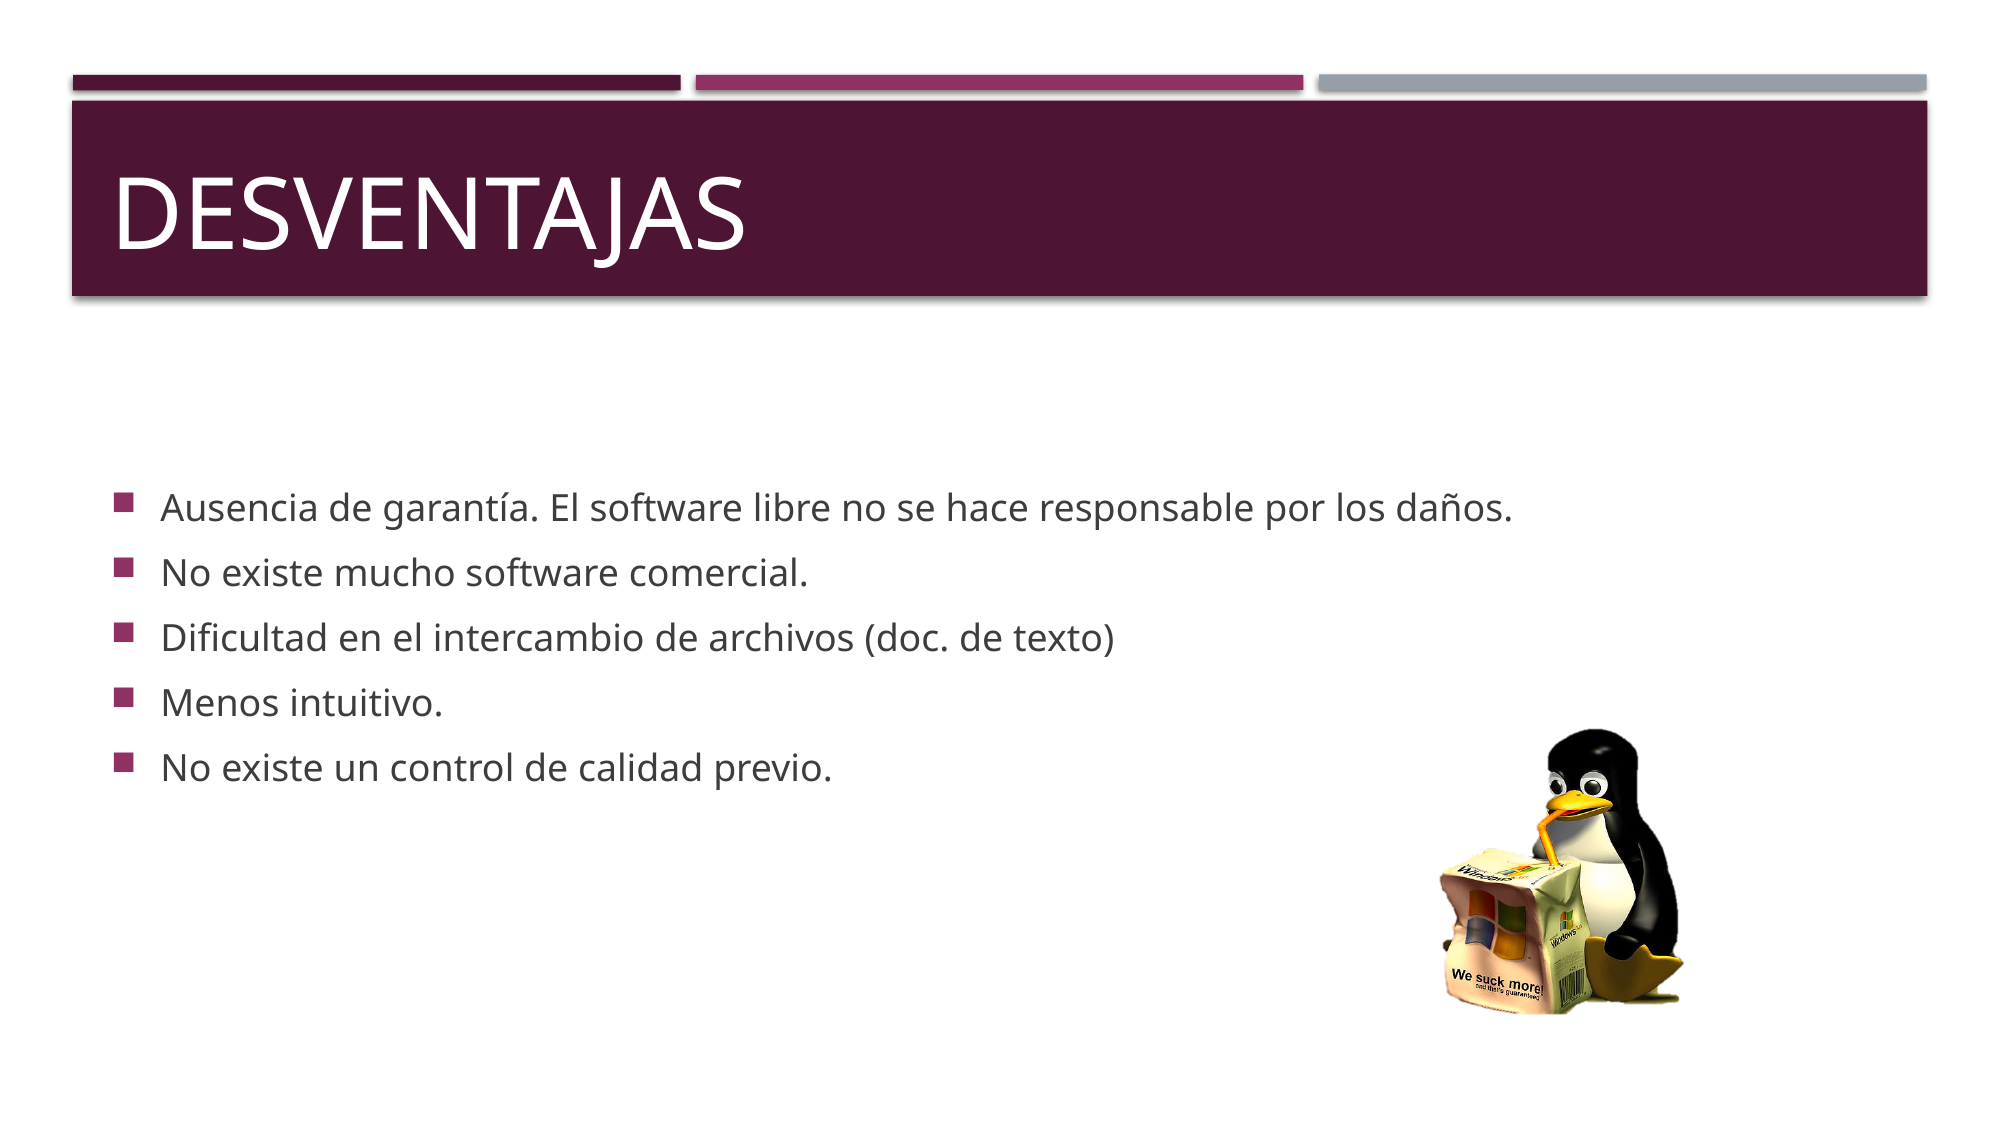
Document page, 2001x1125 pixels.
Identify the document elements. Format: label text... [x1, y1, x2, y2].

title desventajas [95, 110, 1905, 278]
list Ausencia de garantía. El software libre no se hace responsable por los daños. No existe mucho software comercial. Dificultad en el intercambio de archivos (doc. de texto) Menos intuitivo. No existe un control de calidad previo. [95, 357, 1905, 962]
picture [1287, 712, 1874, 1043]
